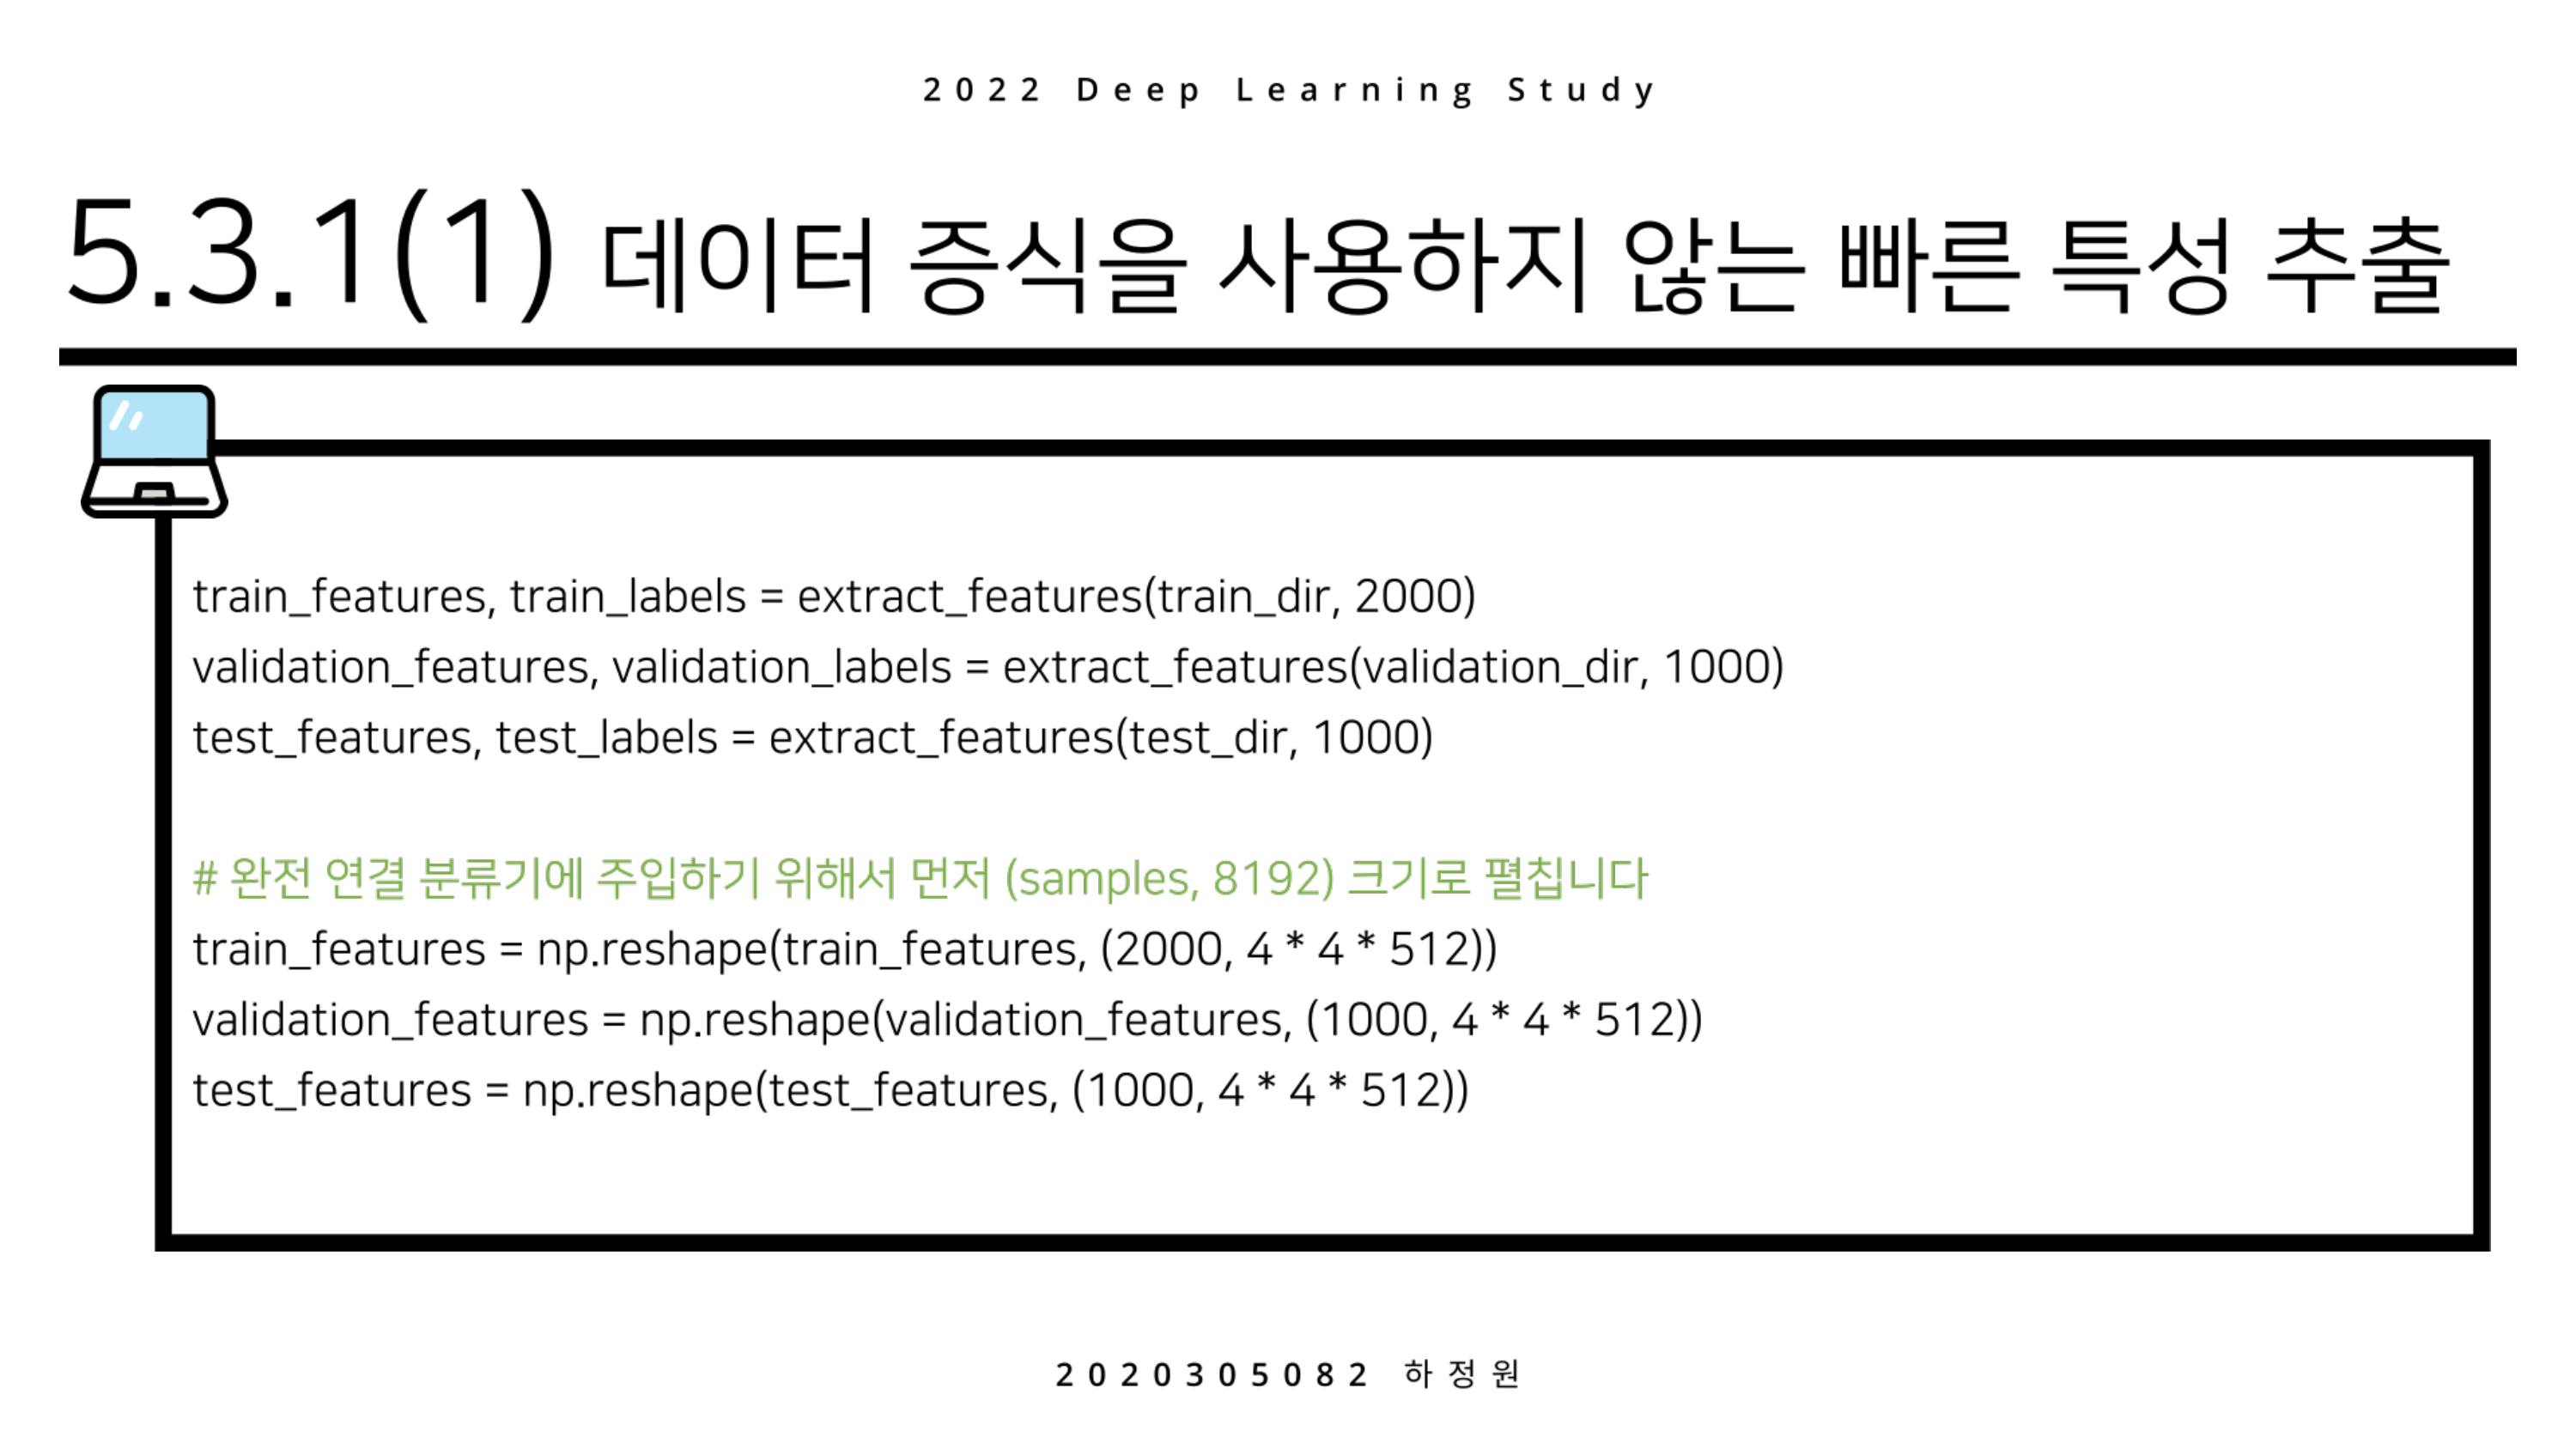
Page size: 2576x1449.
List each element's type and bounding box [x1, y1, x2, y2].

text_box [59, 322, 2517, 392]
picture [556, 59, 1668, 126]
text_box [154, 439, 2491, 1252]
picture [38, 135, 2518, 422]
picture [556, 1343, 1535, 1410]
picture [185, 558, 1809, 1146]
text_box [81, 385, 228, 519]
